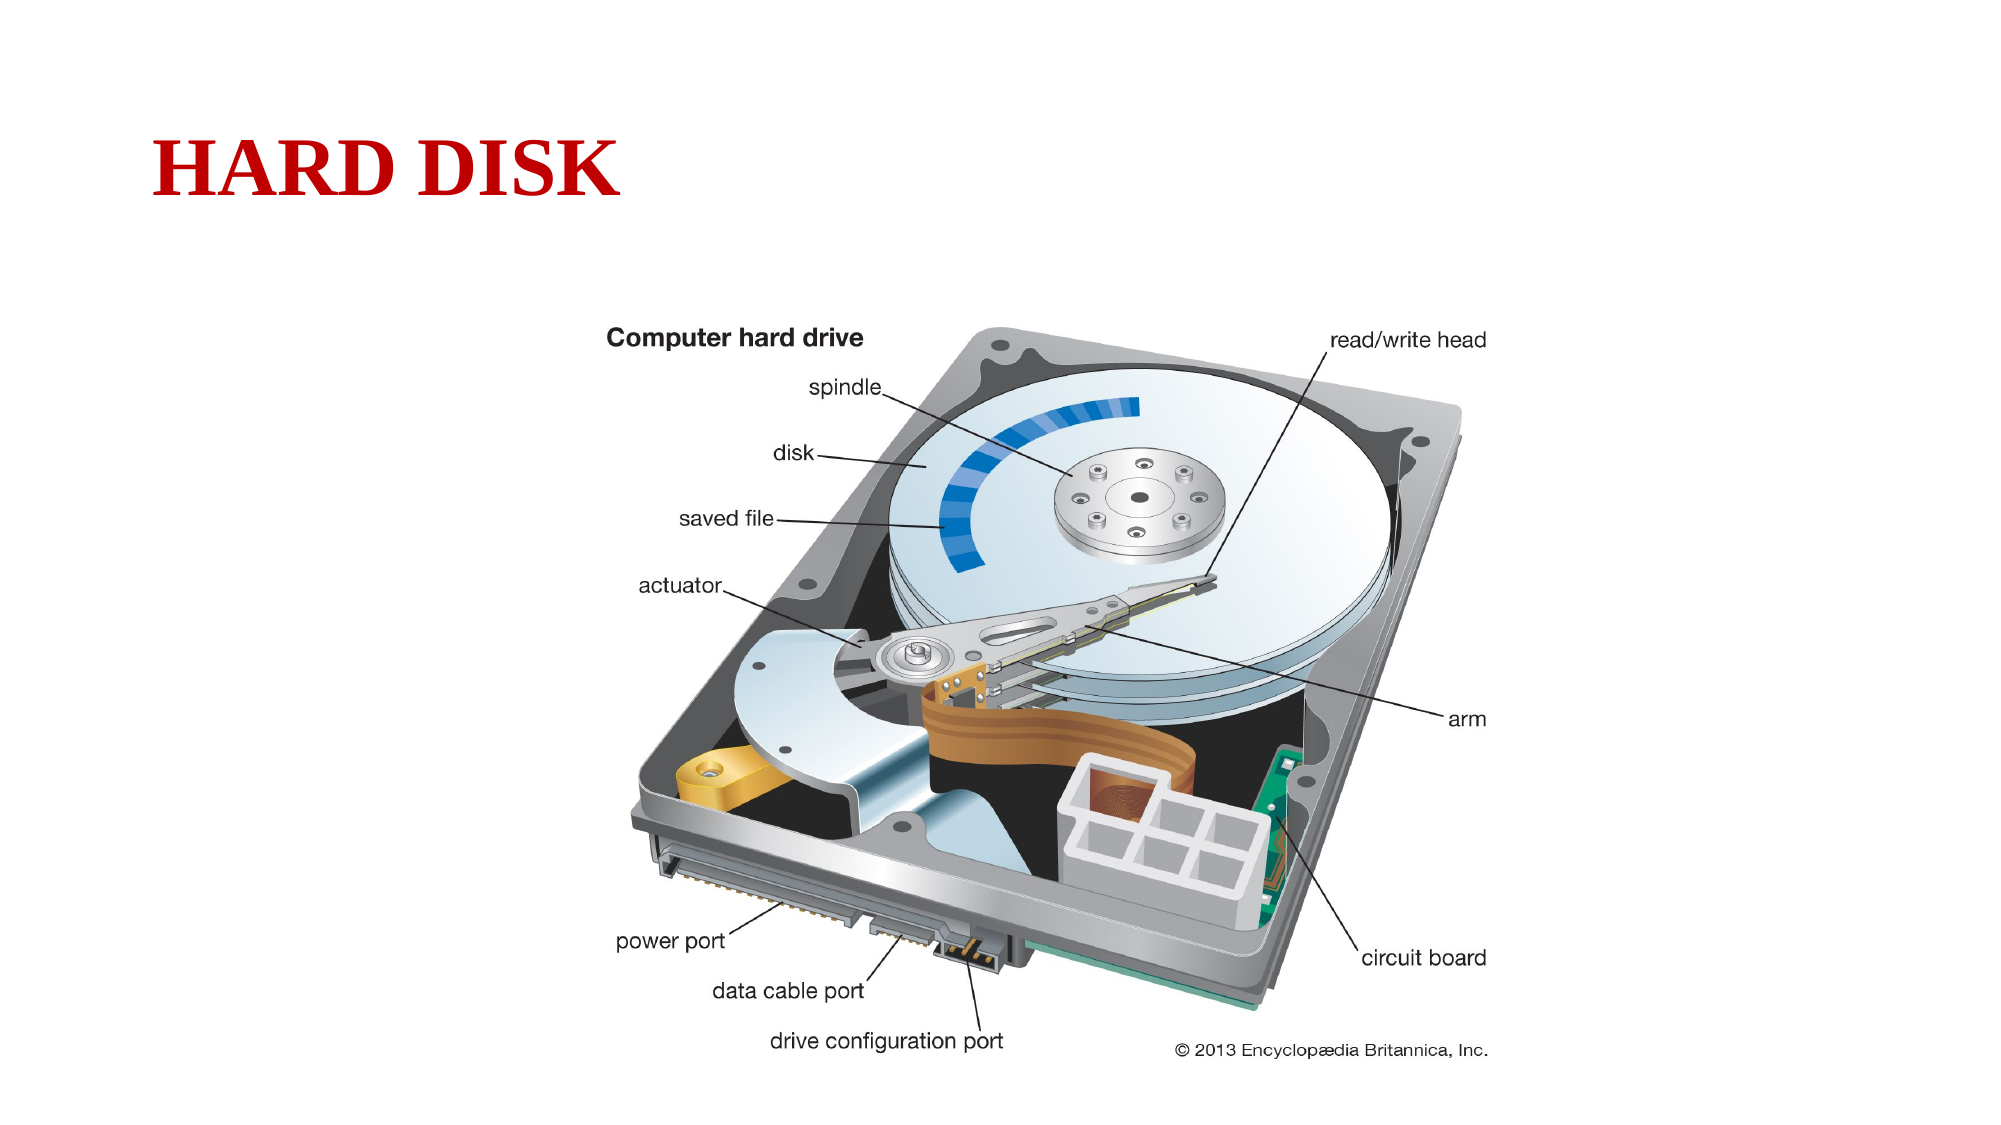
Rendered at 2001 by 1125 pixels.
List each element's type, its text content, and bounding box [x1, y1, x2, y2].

picture [597, 316, 1496, 1066]
title HARD DISK [137, 59, 1863, 278]
